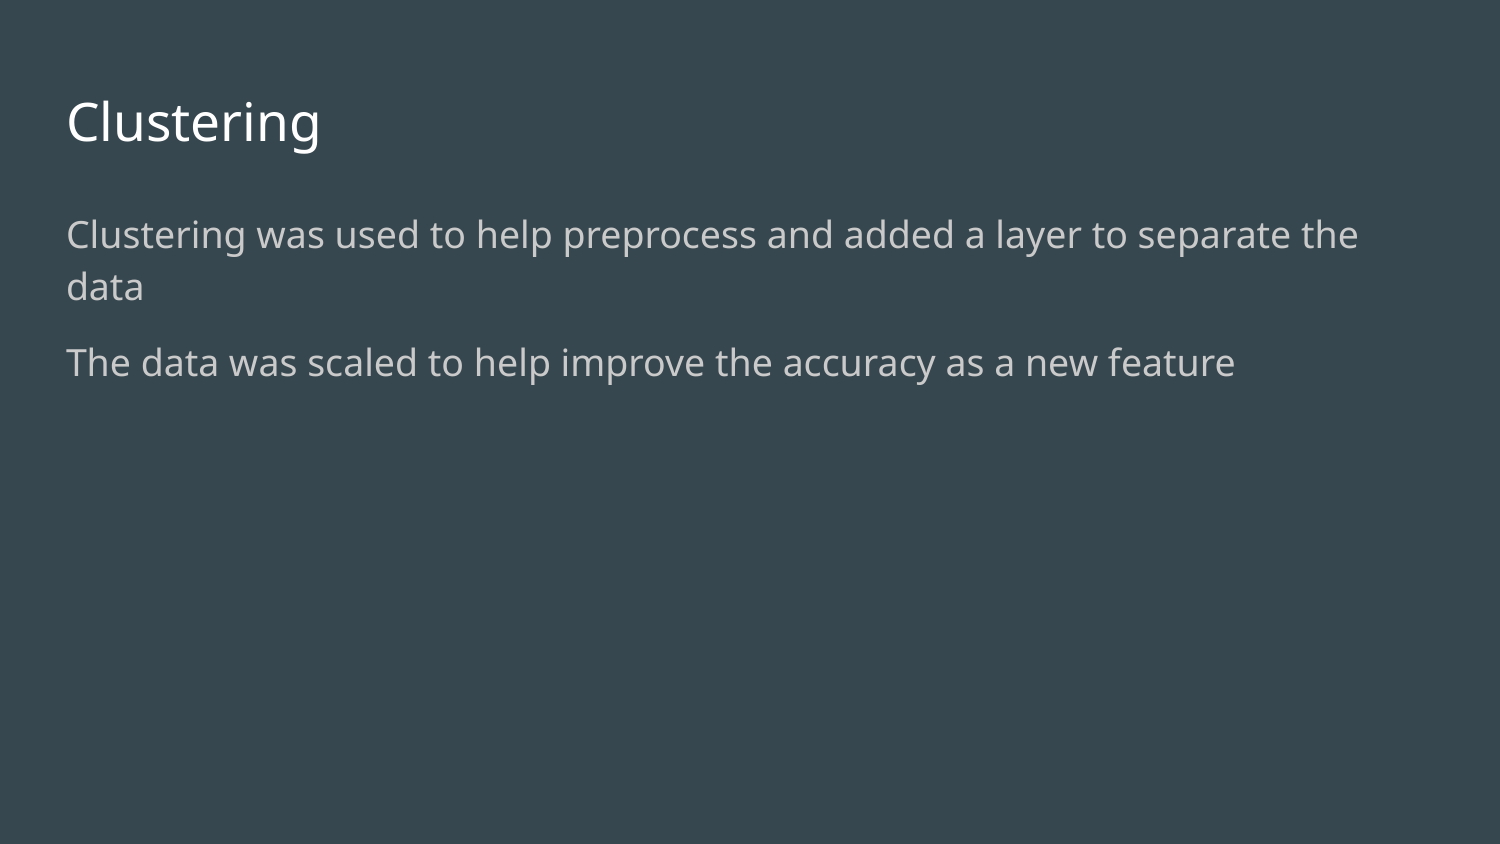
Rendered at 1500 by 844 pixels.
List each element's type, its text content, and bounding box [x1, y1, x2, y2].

title Clustering [51, 72, 1449, 167]
list Clustering was used to help preprocess and added a layer to separate the data The data was scaled to help improve the accuracy as a new feature [51, 189, 1449, 750]
